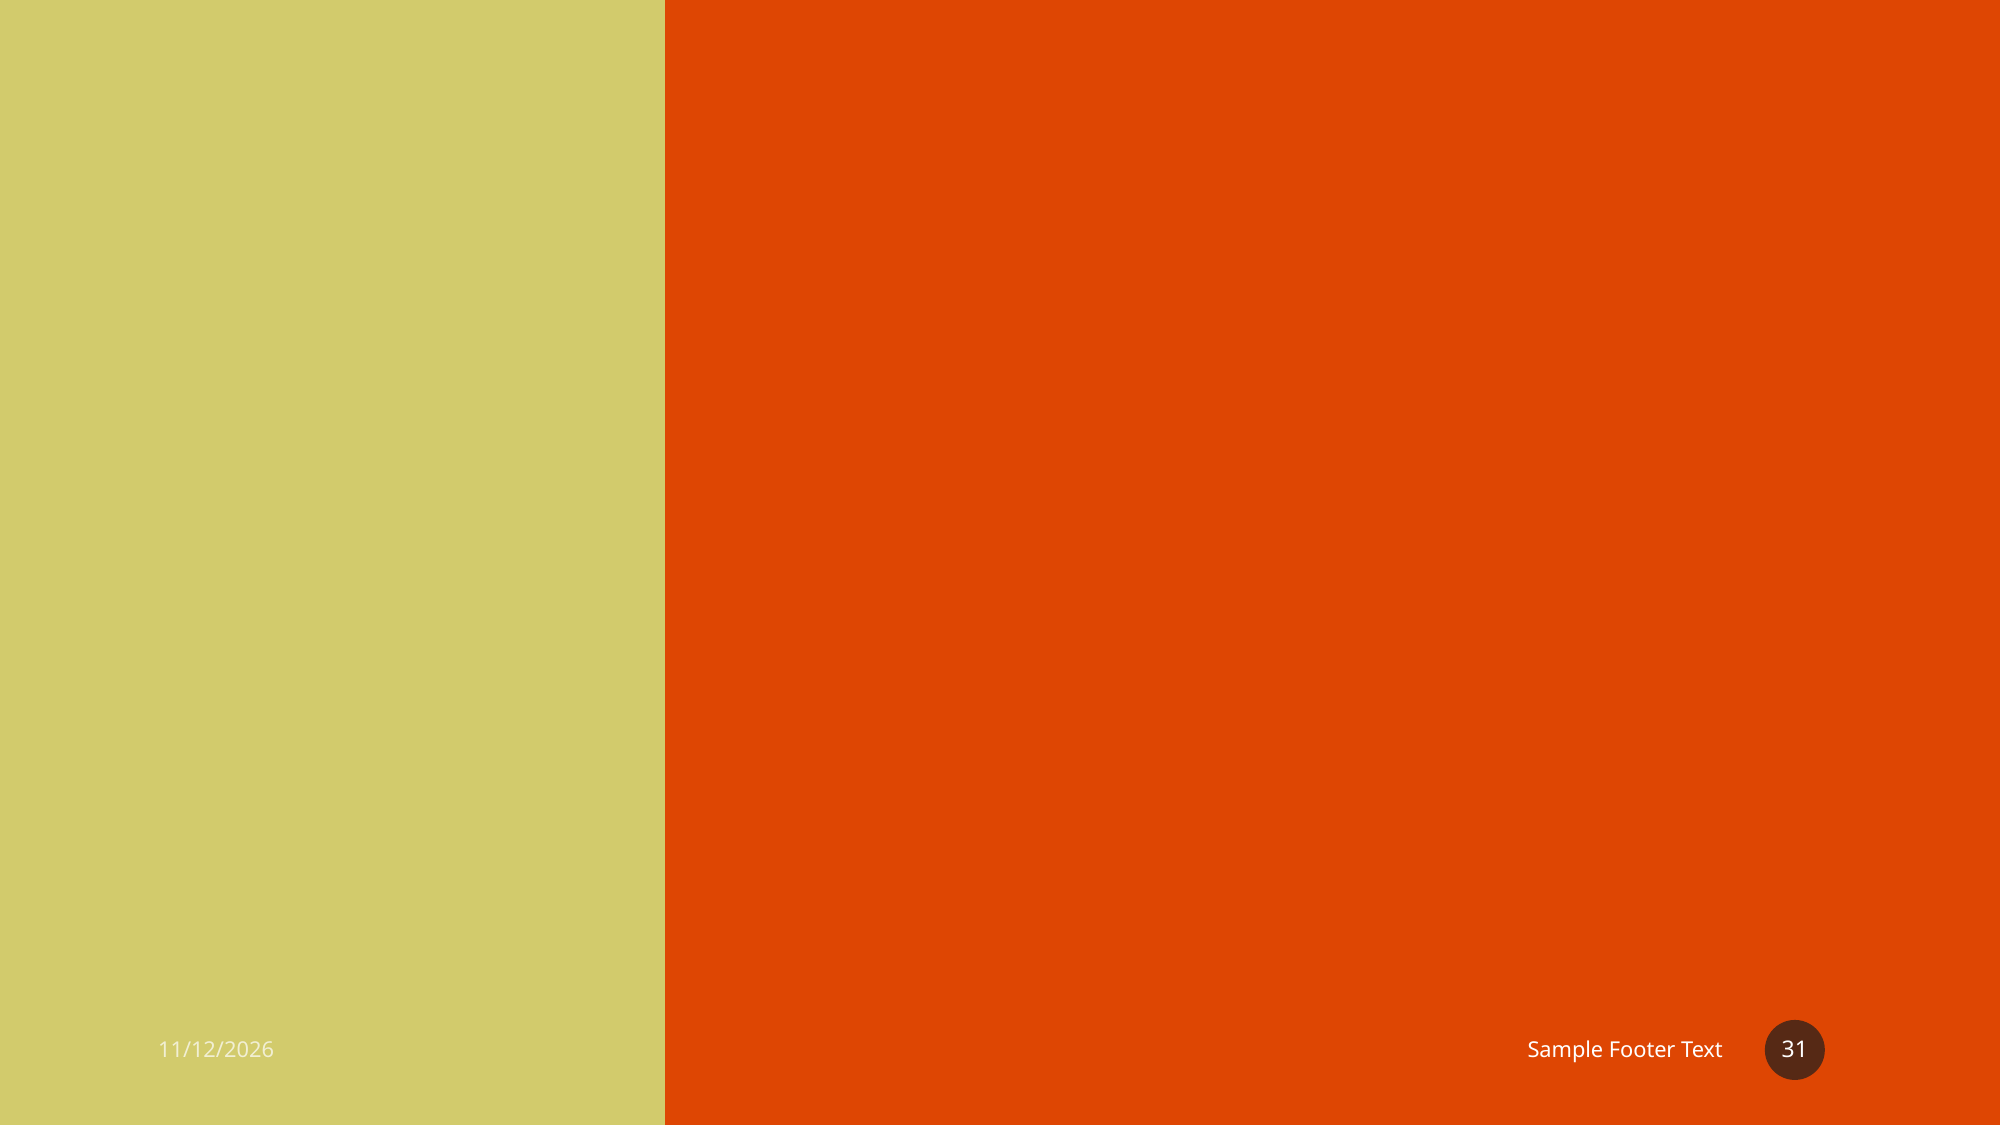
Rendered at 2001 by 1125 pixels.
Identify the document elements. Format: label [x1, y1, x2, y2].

slide_number [143, 1023, 595, 1077]
picture [665, 0, 2000, 1125]
